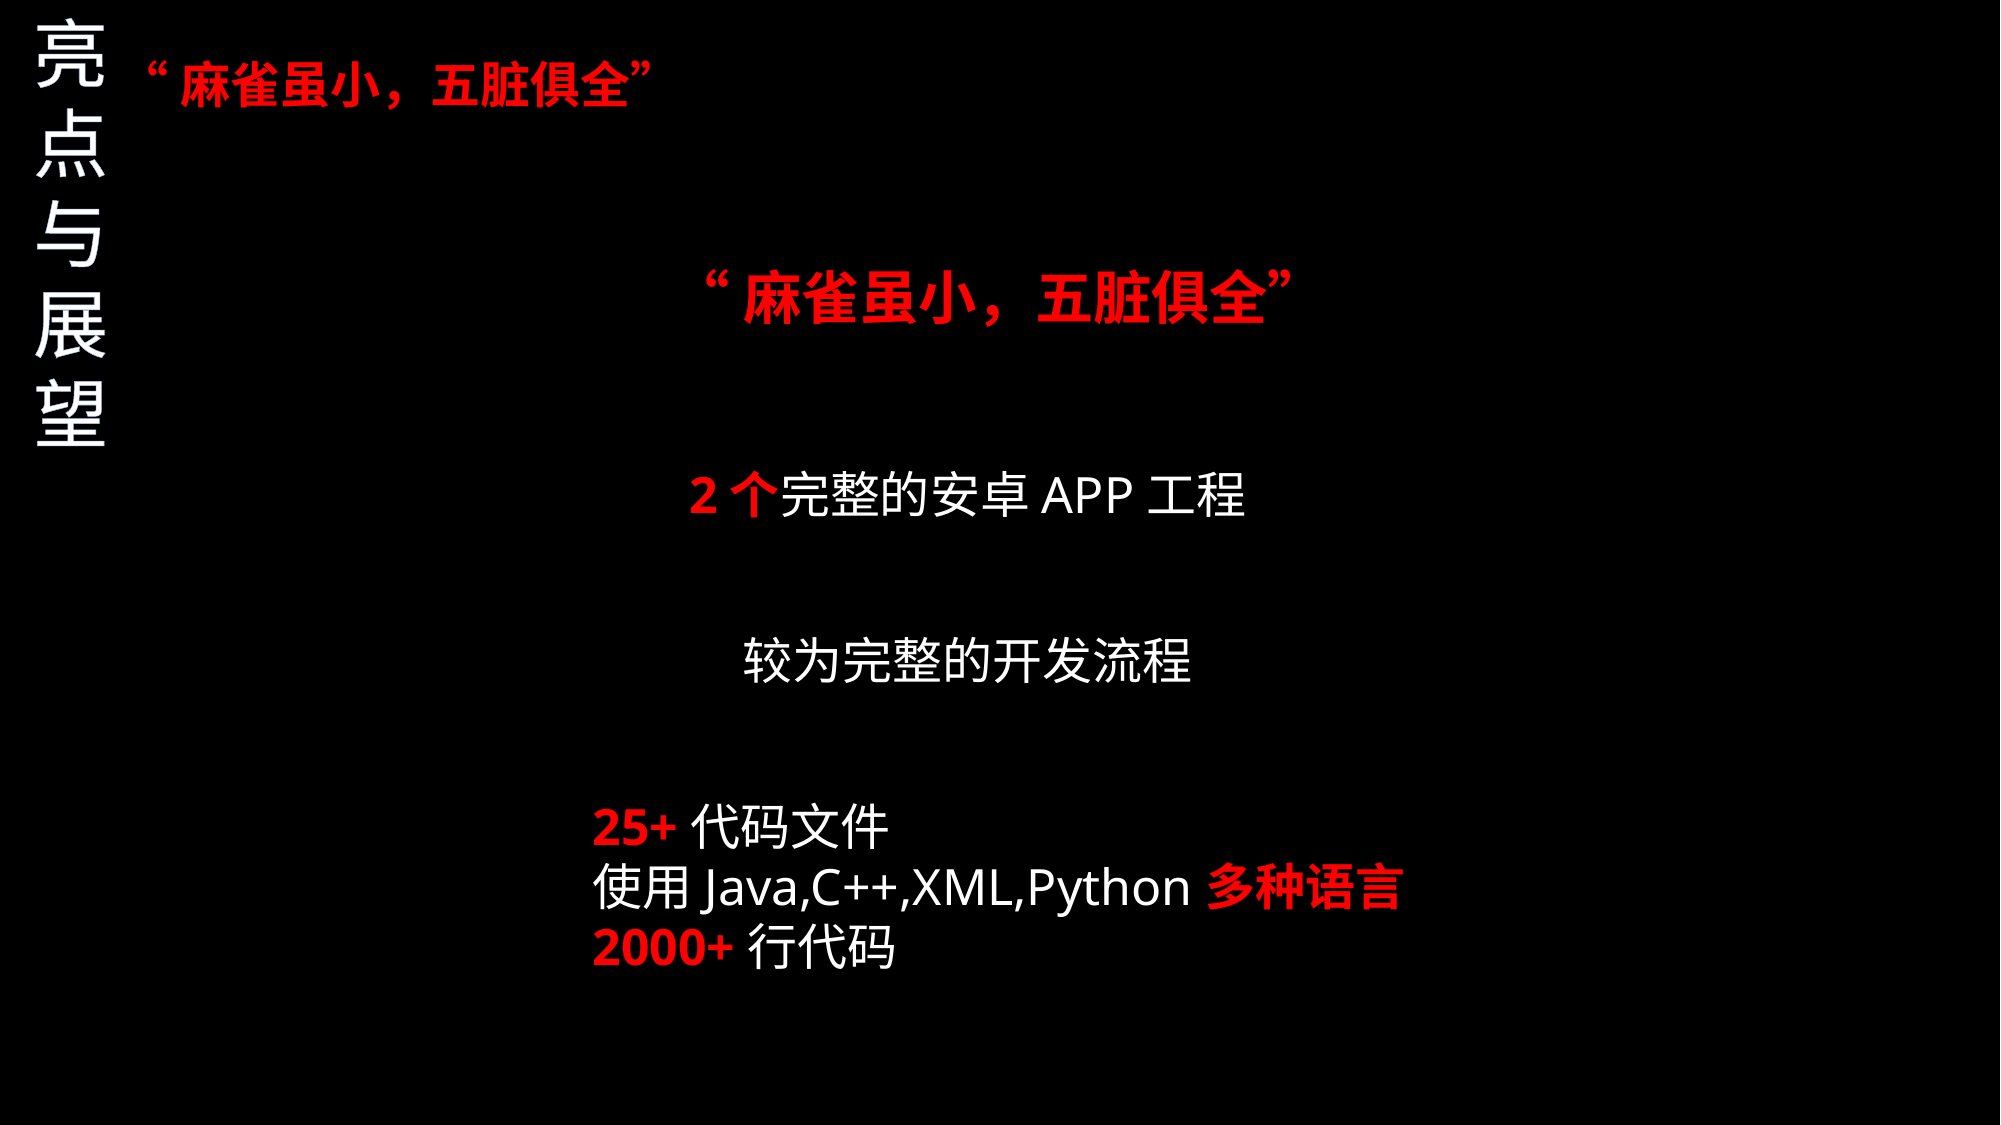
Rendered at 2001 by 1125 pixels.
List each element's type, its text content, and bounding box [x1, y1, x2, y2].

text_box “麻雀虽小，五脏俱全” [103, 46, 695, 122]
text_box “麻雀虽小，五脏俱全” [656, 253, 1342, 339]
text_box 25+代码文件 使用Java,C++,XML,Python多种语言 2000+行代码 [577, 787, 1420, 1043]
text_box 较为完整的开发流程 [727, 621, 1208, 697]
text_box 亮点与展望 [18, 0, 88, 465]
text_box 2个完整的安卓APP工程 [674, 455, 1262, 531]
